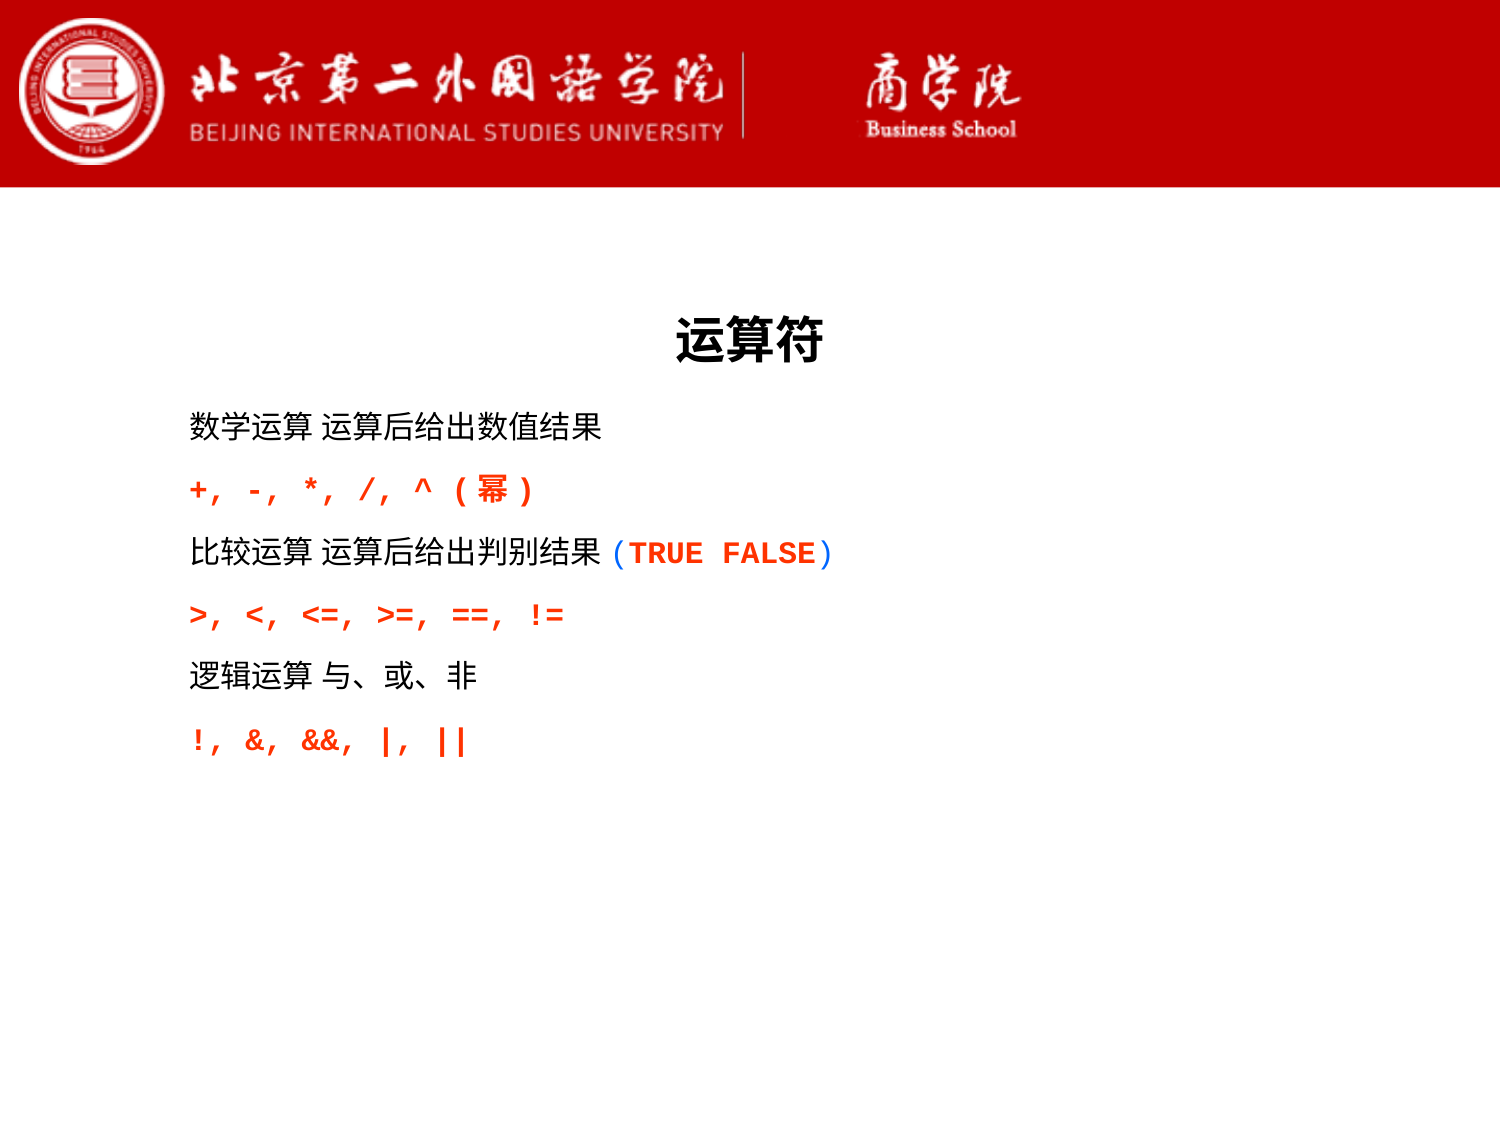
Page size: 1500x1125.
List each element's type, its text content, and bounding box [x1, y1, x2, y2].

picture [19, 18, 1270, 165]
list 数学运算 运算后给出数值结果 +, -, *, /, ^ (幂) 比较运算 运算后给出判别结果(TRUE FALSE) >, <, <=, >=, ==, != 逻辑运算 与、或、非 !, &, &&, |, || [174, 380, 1193, 939]
title 运算符 [0, 289, 1500, 359]
